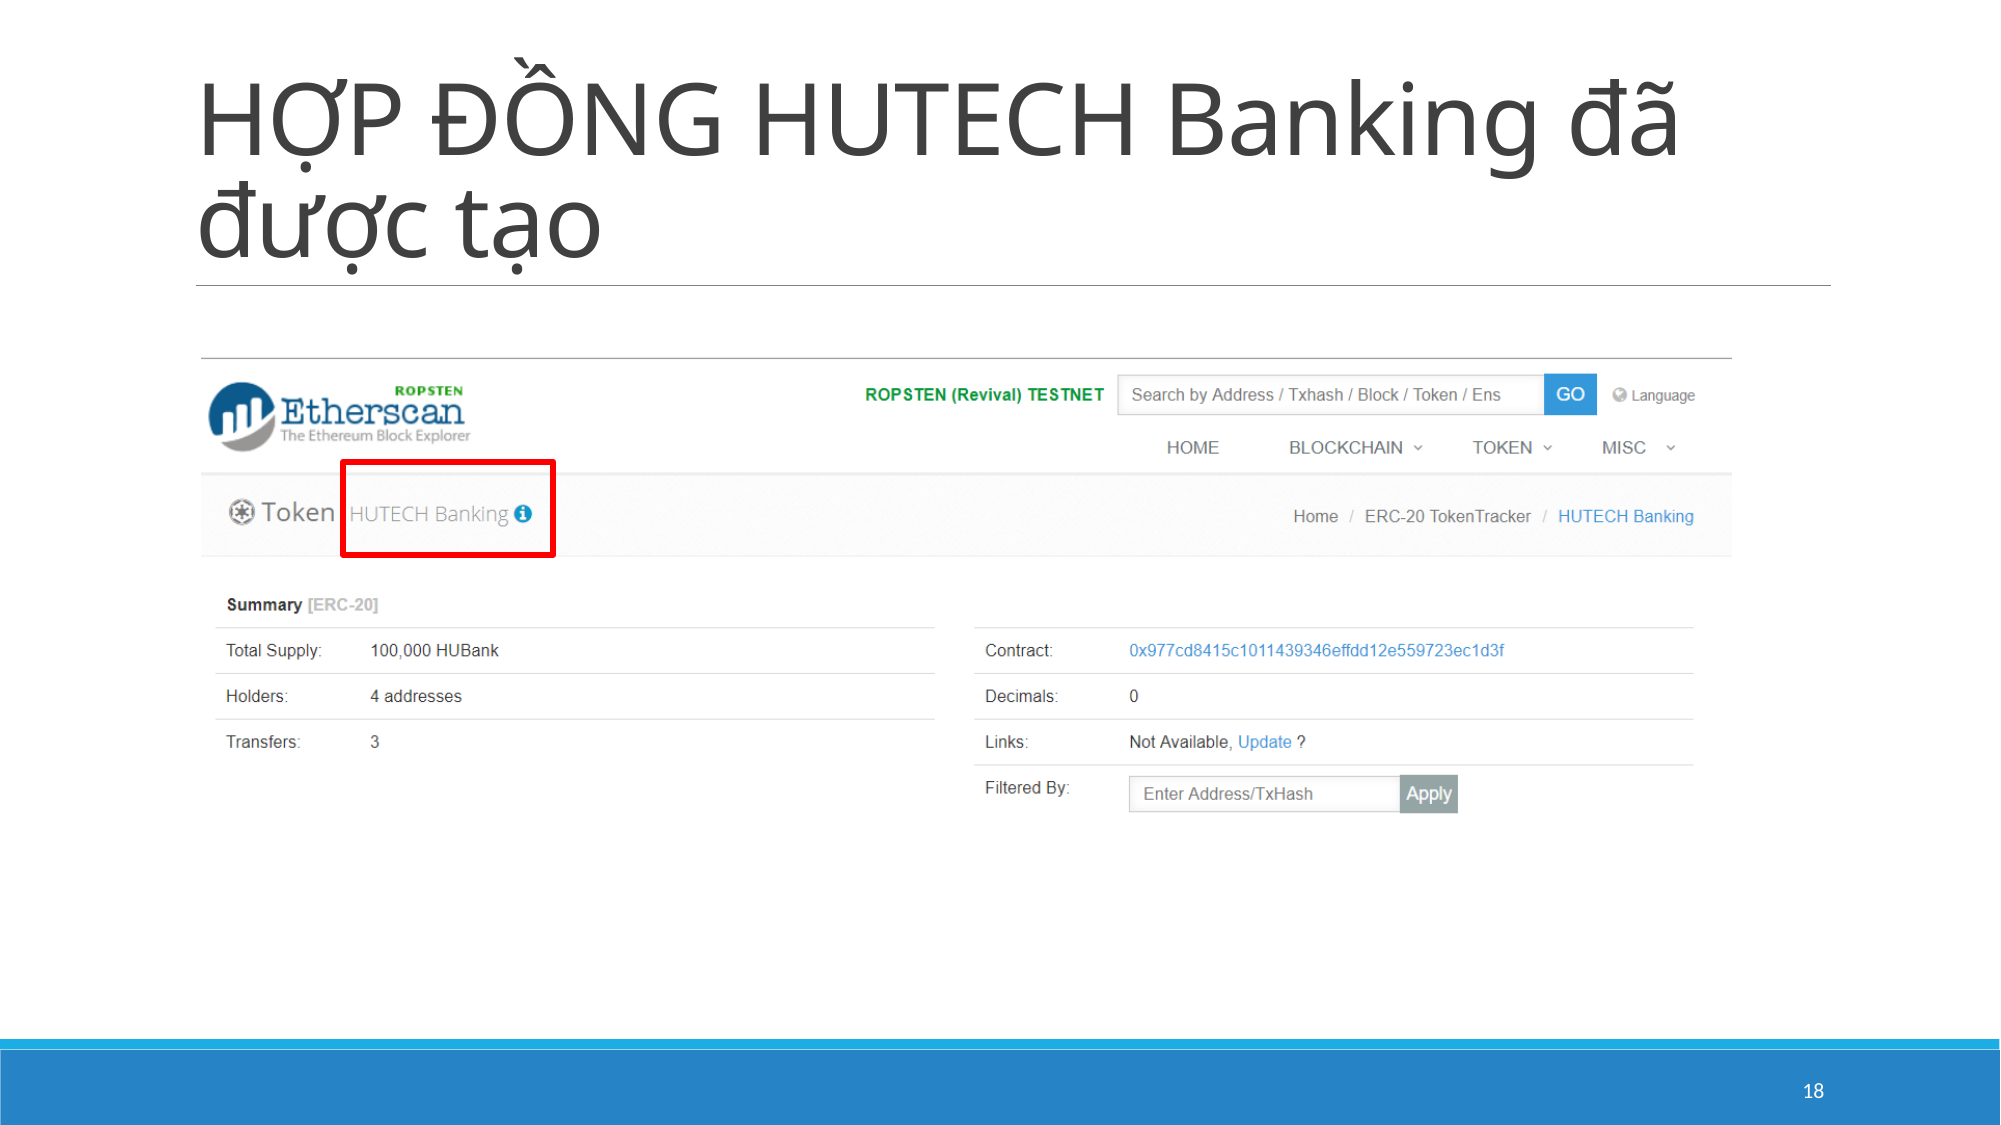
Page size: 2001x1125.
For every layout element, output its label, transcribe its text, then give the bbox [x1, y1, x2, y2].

picture [200, 356, 1733, 832]
slide_number 18 [1624, 1059, 1840, 1120]
title HỢP ĐỒNG HUTECH Banking đã được tạo [180, 47, 1887, 285]
